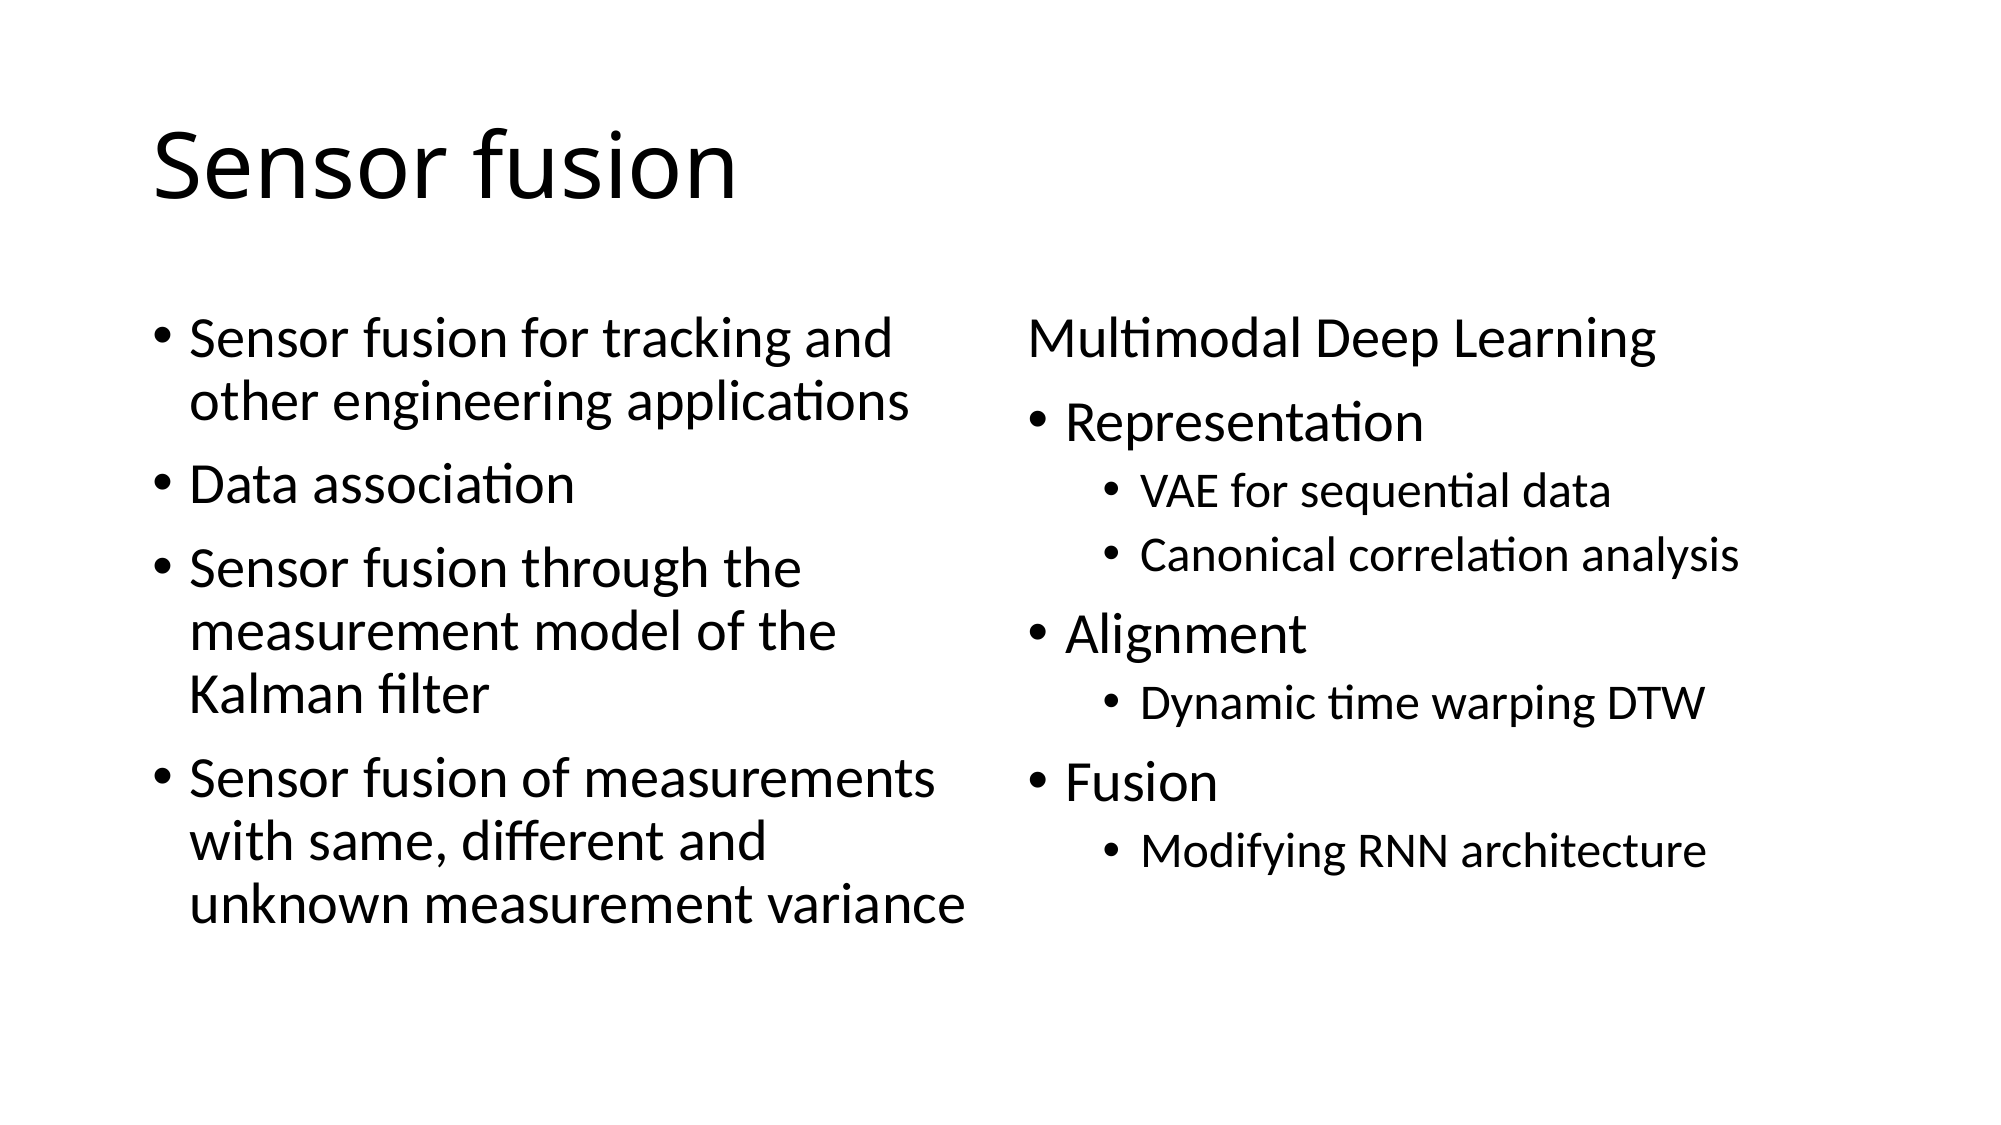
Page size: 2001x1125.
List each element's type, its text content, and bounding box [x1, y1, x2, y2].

list Sensor fusion for tracking and other engineering applications Data association Sensor fusion through the measurement model of the Kalman filter Sensor fusion of measurements with same, different and unknown measurement variance [137, 299, 988, 1014]
list Multimodal Deep Learning Representation VAE for sequential data Canonical correlation analysis Alignment Dynamic time warping DTW Fusion Modifying RNN architecture [1012, 299, 1863, 1014]
title Sensor fusion [137, 59, 1863, 278]
